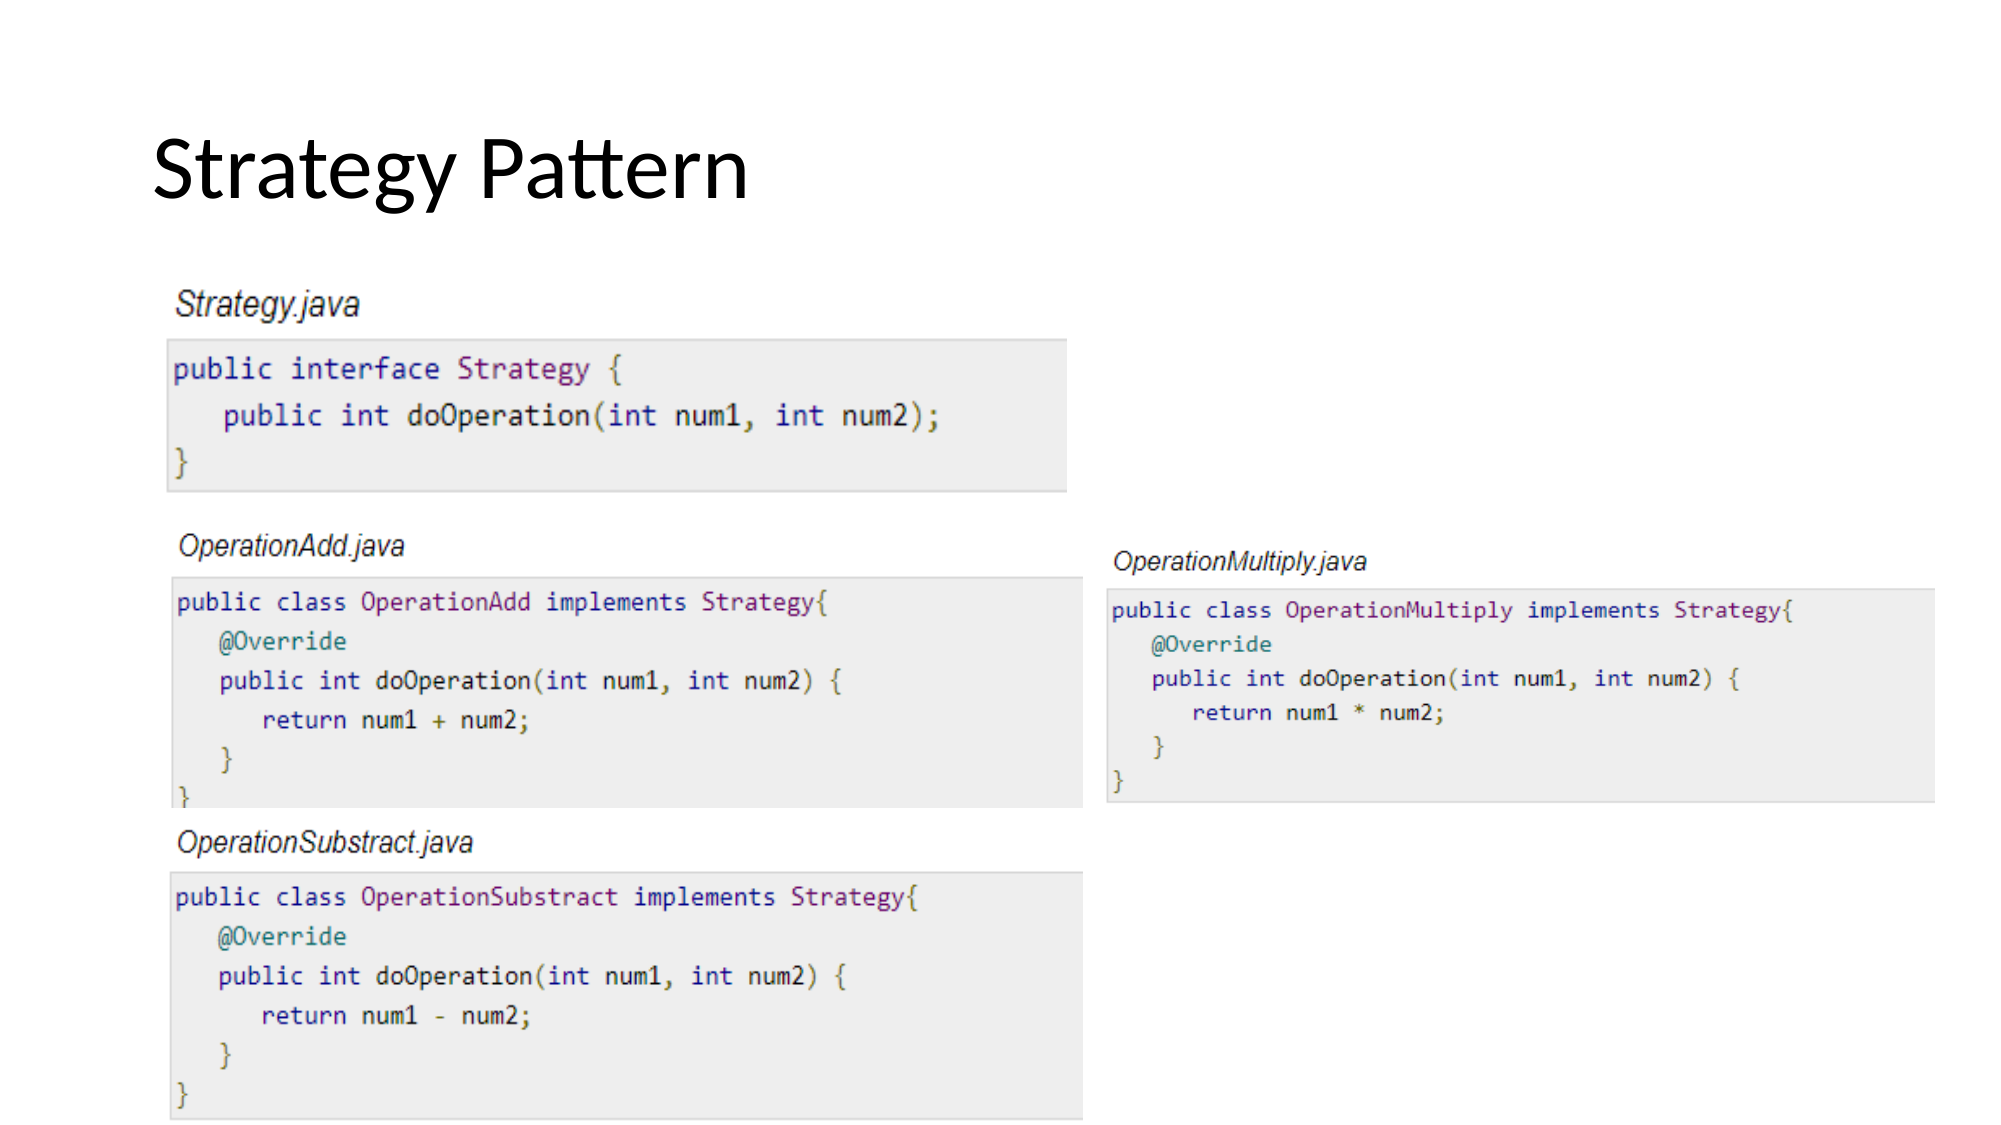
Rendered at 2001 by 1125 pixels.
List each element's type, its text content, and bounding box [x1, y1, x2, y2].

title Strategy Pattern [137, 59, 1863, 278]
picture [153, 277, 1083, 1125]
picture [1102, 535, 1935, 821]
